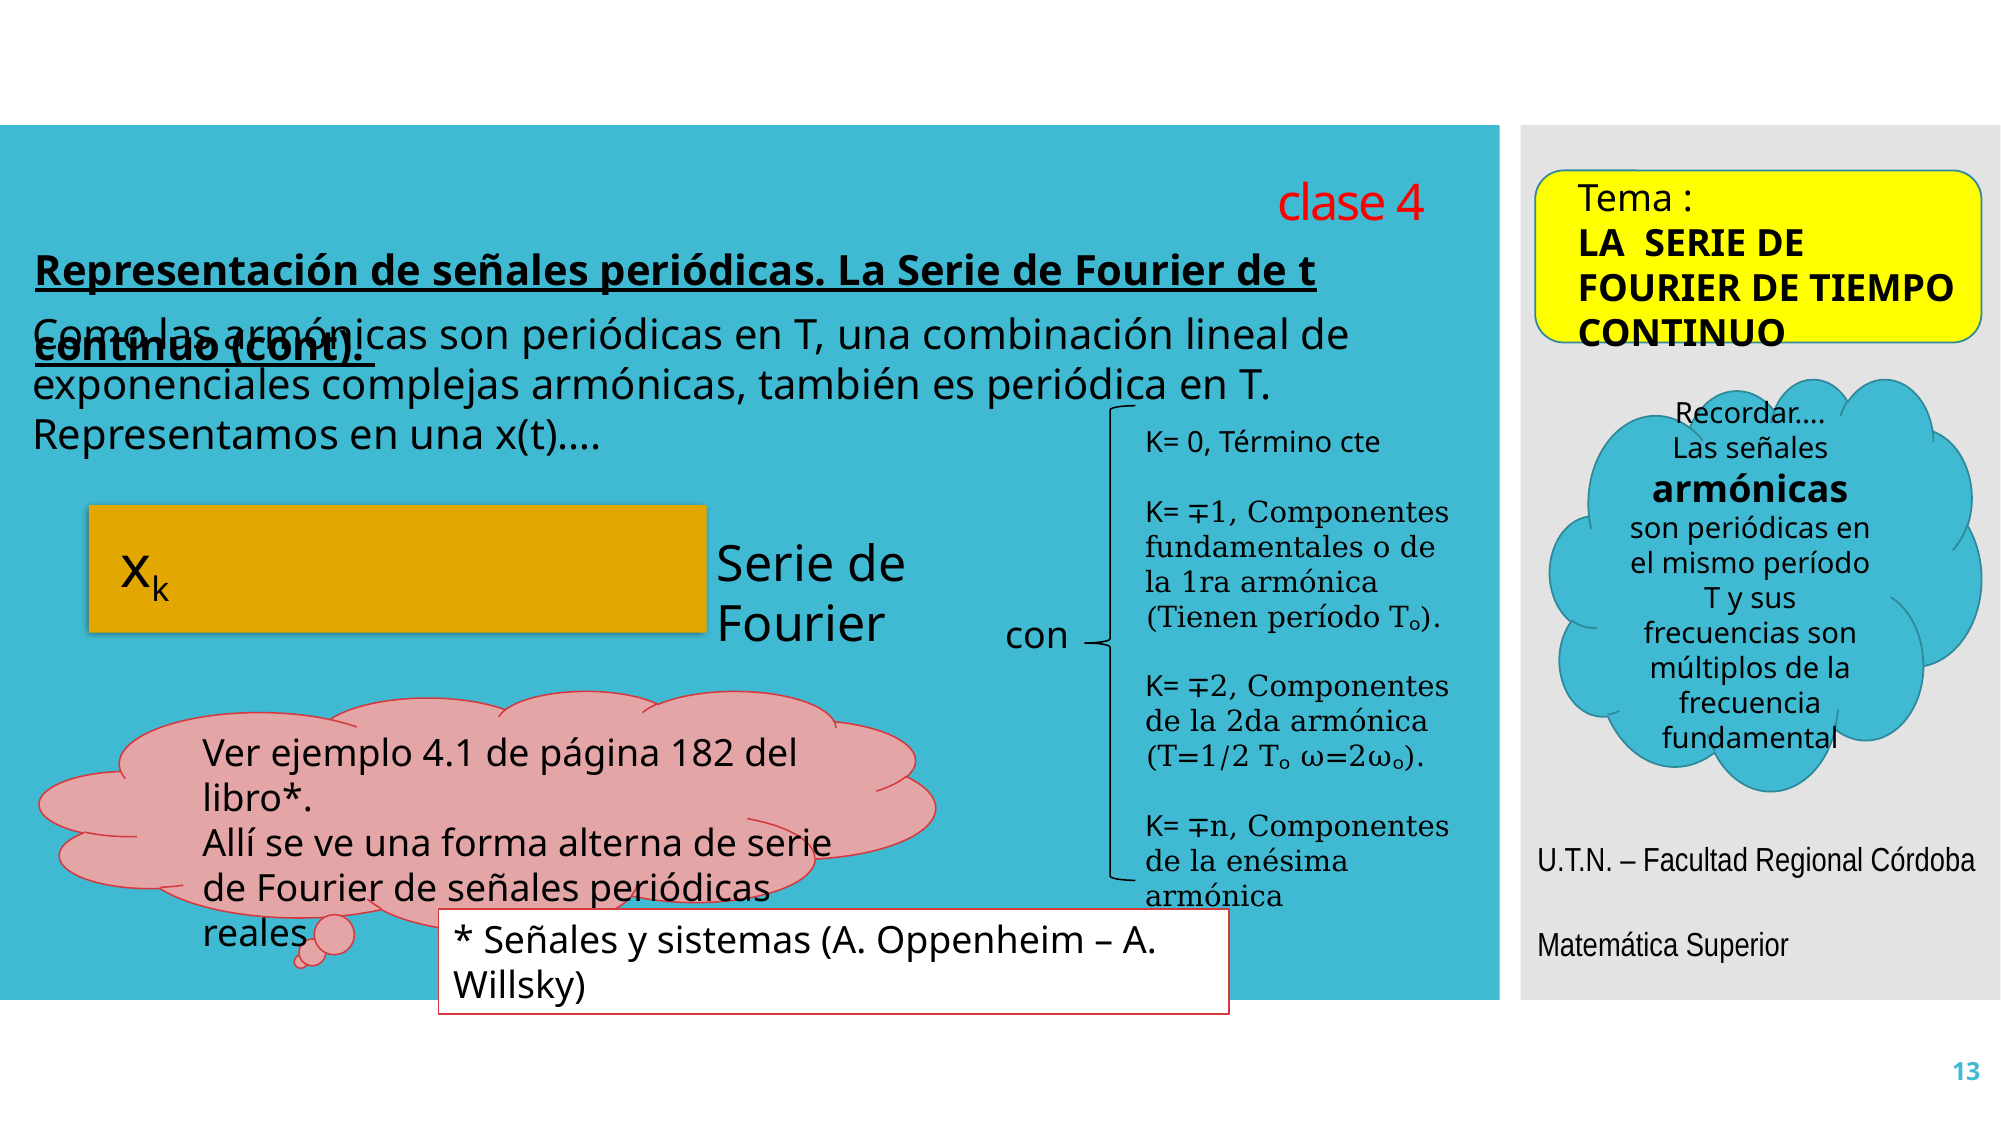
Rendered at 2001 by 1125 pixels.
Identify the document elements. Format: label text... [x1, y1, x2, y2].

text_box Como las armónicas son periódicas en T, una combinación lineal de exponenciales complejas armónicas, también es periódica en T. Representamos en una x(t)…. [17, 300, 1487, 465]
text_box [39, 690, 936, 932]
subtitle U.T.N. – Facultad Regional Córdoba Matemática Superior [1522, 811, 2000, 975]
text_box Representación de señales periódicas. La Serie de Fourier de t contínuo (cont). [19, 211, 1451, 300]
text_box Recordar…. Las señales armónicas son periódicas en el mismo período T y sus frecuencias son múltiplos de la frecuencia fundamental [1548, 378, 1983, 793]
title clase 4 [1262, 132, 1522, 239]
text_box [1534, 169, 1562, 344]
slide_number 13 [1744, 1042, 1996, 1103]
text_box Tema : LA SERIE DE FOURIER DE TIEMPO CONTINUO [1562, 166, 1982, 407]
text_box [990, 405, 1466, 907]
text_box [88, 504, 990, 633]
text_box * Señales y sistemas (A. Oppenheim – A. Willsky) [438, 908, 1230, 1015]
